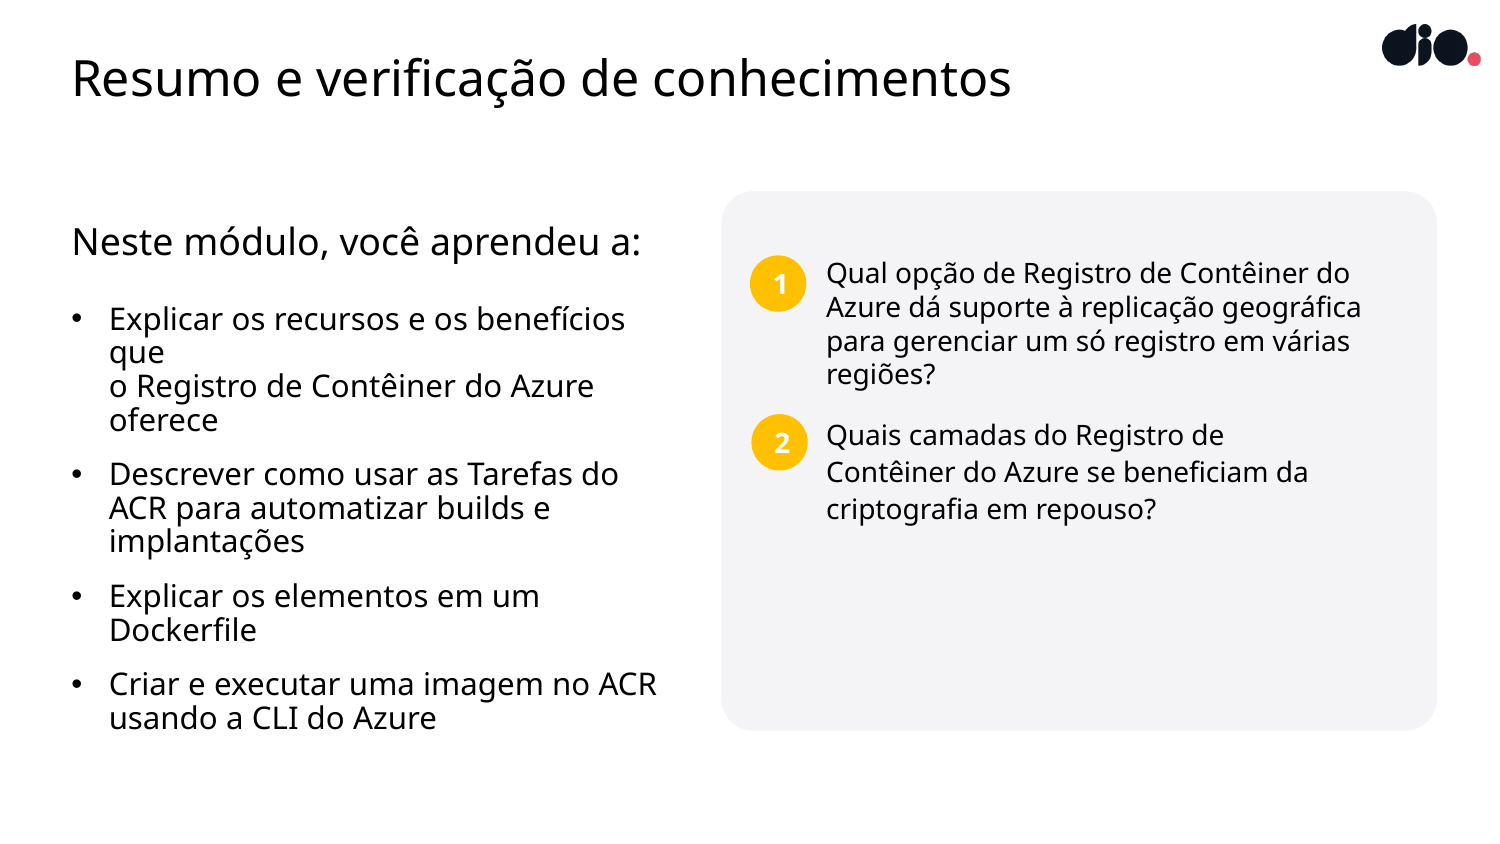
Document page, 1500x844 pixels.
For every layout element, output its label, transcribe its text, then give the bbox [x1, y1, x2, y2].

text_box 1 [748, 254, 808, 313]
picture [1382, 24, 1481, 66]
text_box Qual opção de Registro de Contêiner do Azure dá suporte à replicação geográfica para gerenciar um só registro em várias regiões? [826, 255, 1401, 409]
title Resumo e verificação de conhecimentos [56, 0, 1350, 162]
text_box Quais camadas do Registro de Contêiner do Azure se beneficiam da criptografia em repouso? [826, 414, 1339, 544]
text_box 2 [750, 413, 809, 472]
list Neste módulo, você aprendeu a: Explicar os recursos e os benefícios que o Registro de Contêiner do Azure oferece Descrever como usar as Tarefas do ACR para automatizar builds e implantações Explicar os elementos em um Dockerfile Criar e executar uma imagem no ACR usando a CLI do Azure [56, 215, 674, 679]
